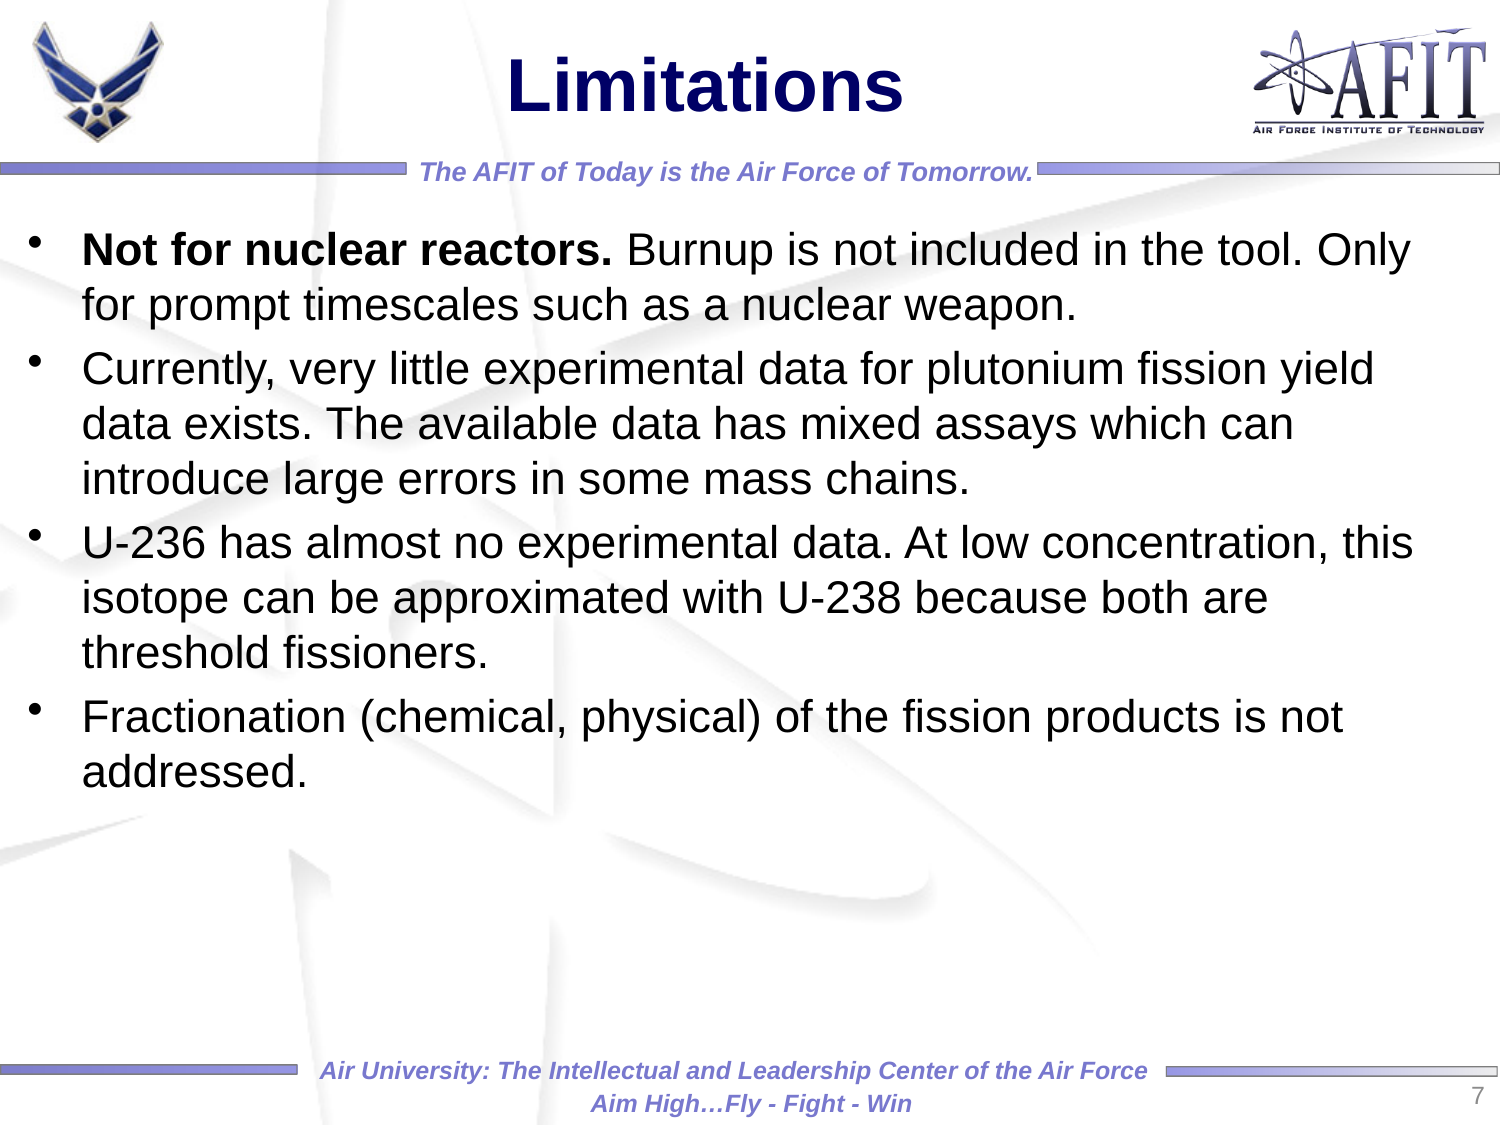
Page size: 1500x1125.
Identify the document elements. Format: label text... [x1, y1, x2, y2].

list Not for nuclear reactors. Burnup is not included in the tool. Only for prompt timescales such as a nuclear weapon. Currently, very little experimental data for plutonium fission yield data exists. The available data has mixed assays which can introduce large errors in some mass chains. U-236 has almost no experimental data. At low concentration, this isotope can be approximated with U-238 because both are threshold fissioners. Fractionation (chemical, physical) of the fission products is not addressed. [12, 212, 1450, 1013]
title Limitations [162, 0, 1251, 163]
slide_number 7 [1149, 1065, 1500, 1125]
picture [32, 21, 162, 143]
